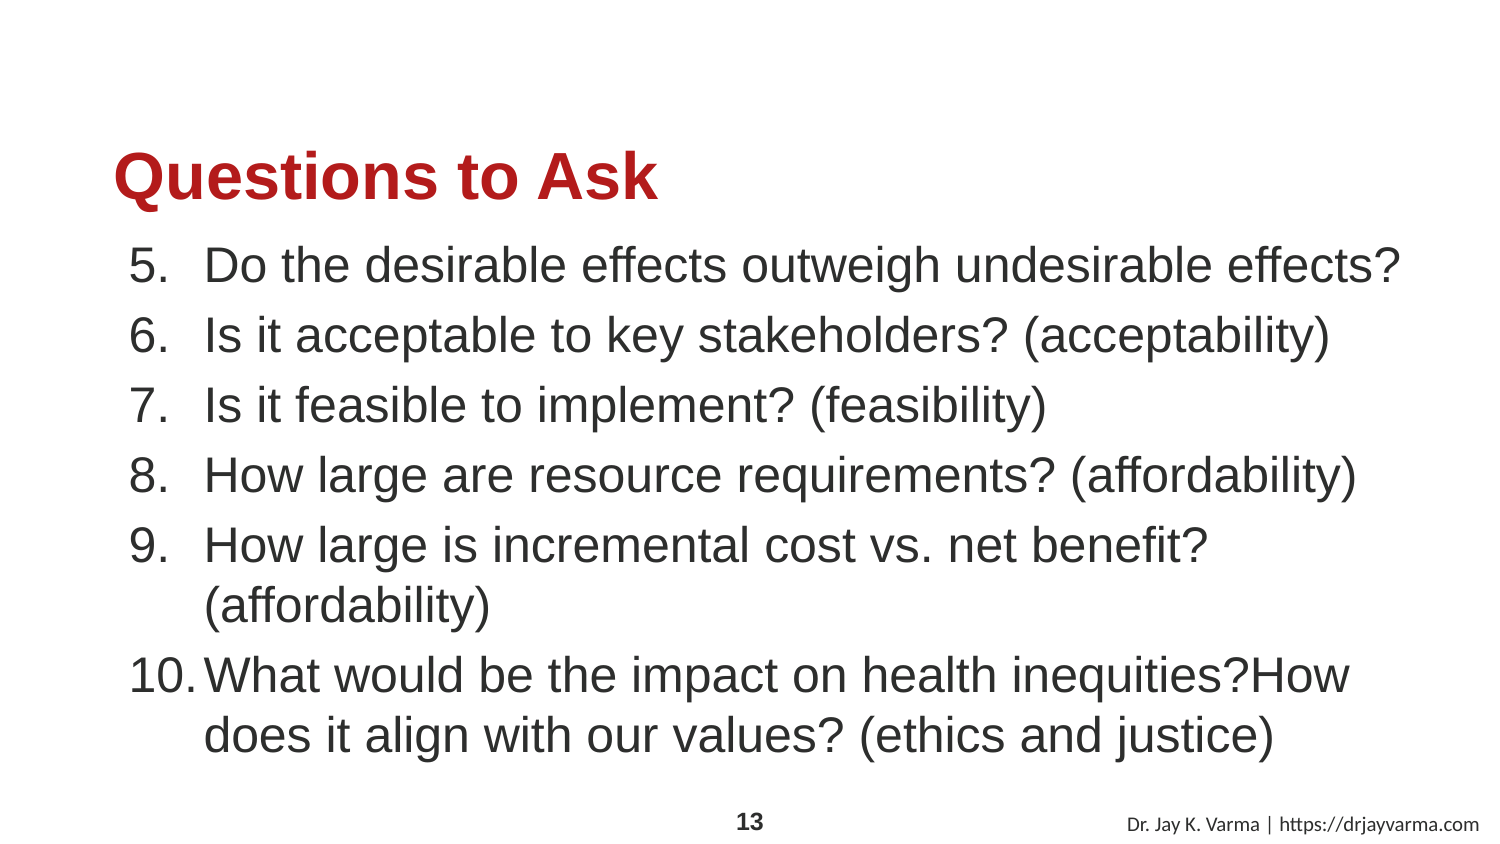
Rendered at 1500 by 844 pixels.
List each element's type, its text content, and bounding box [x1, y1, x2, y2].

title Questions to Ask [113, 141, 1398, 231]
list Do the desirable effects outweigh undesirable effects? Is it acceptable to key stakeholders? (acceptability) Is it feasible to implement? (feasibility) How large are resource requirements? (affordability) How large is incremental cost vs. net benefit? (affordability) What would be the impact on health inequities?How does it align with our values? (ethics and justice) [113, 225, 1423, 605]
text_box Dr. Jay K. Varma | https://drjayvarma.com [1112, 803, 1500, 844]
